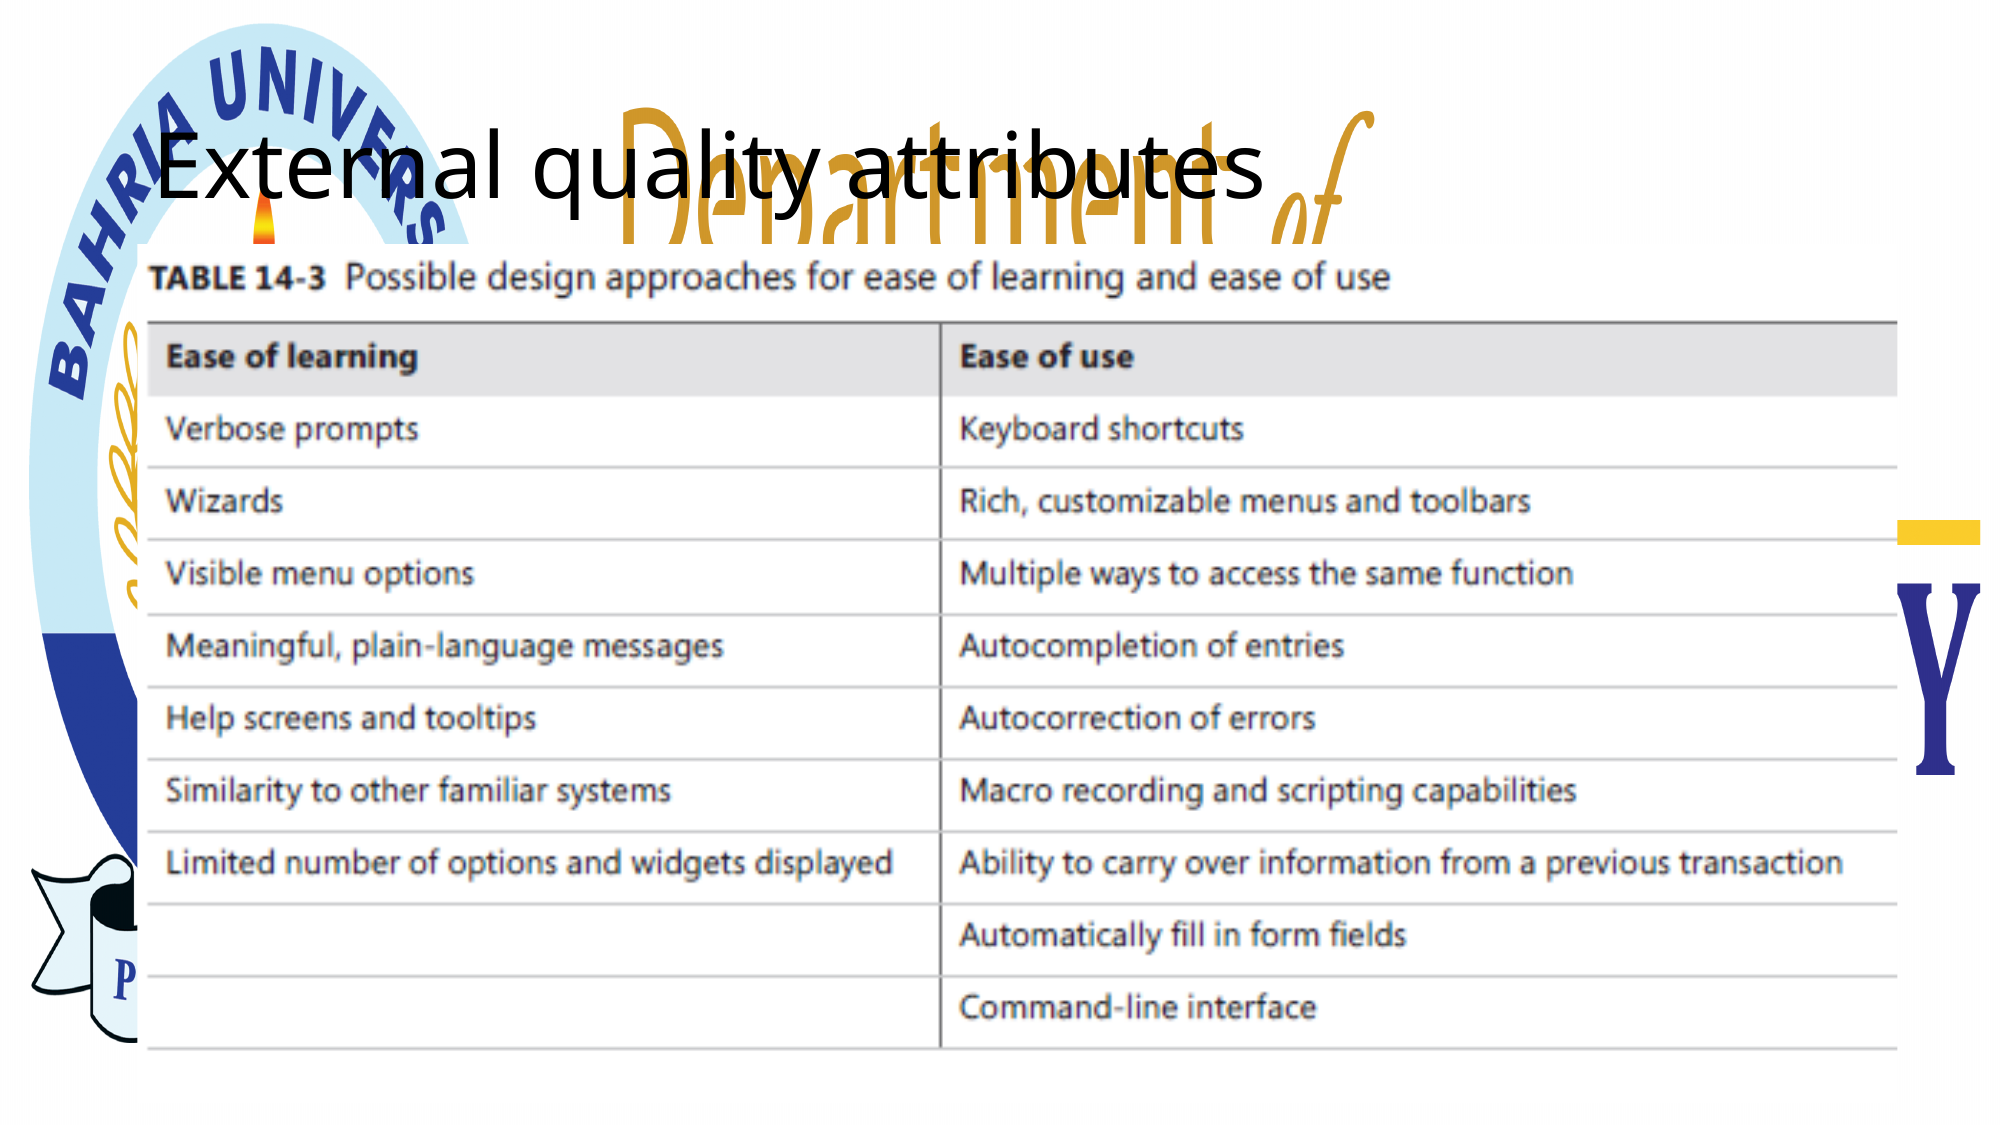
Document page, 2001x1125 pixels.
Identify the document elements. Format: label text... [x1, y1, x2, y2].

text_box External quality attributes [137, 59, 1863, 244]
picture [0, 0, 2001, 1125]
